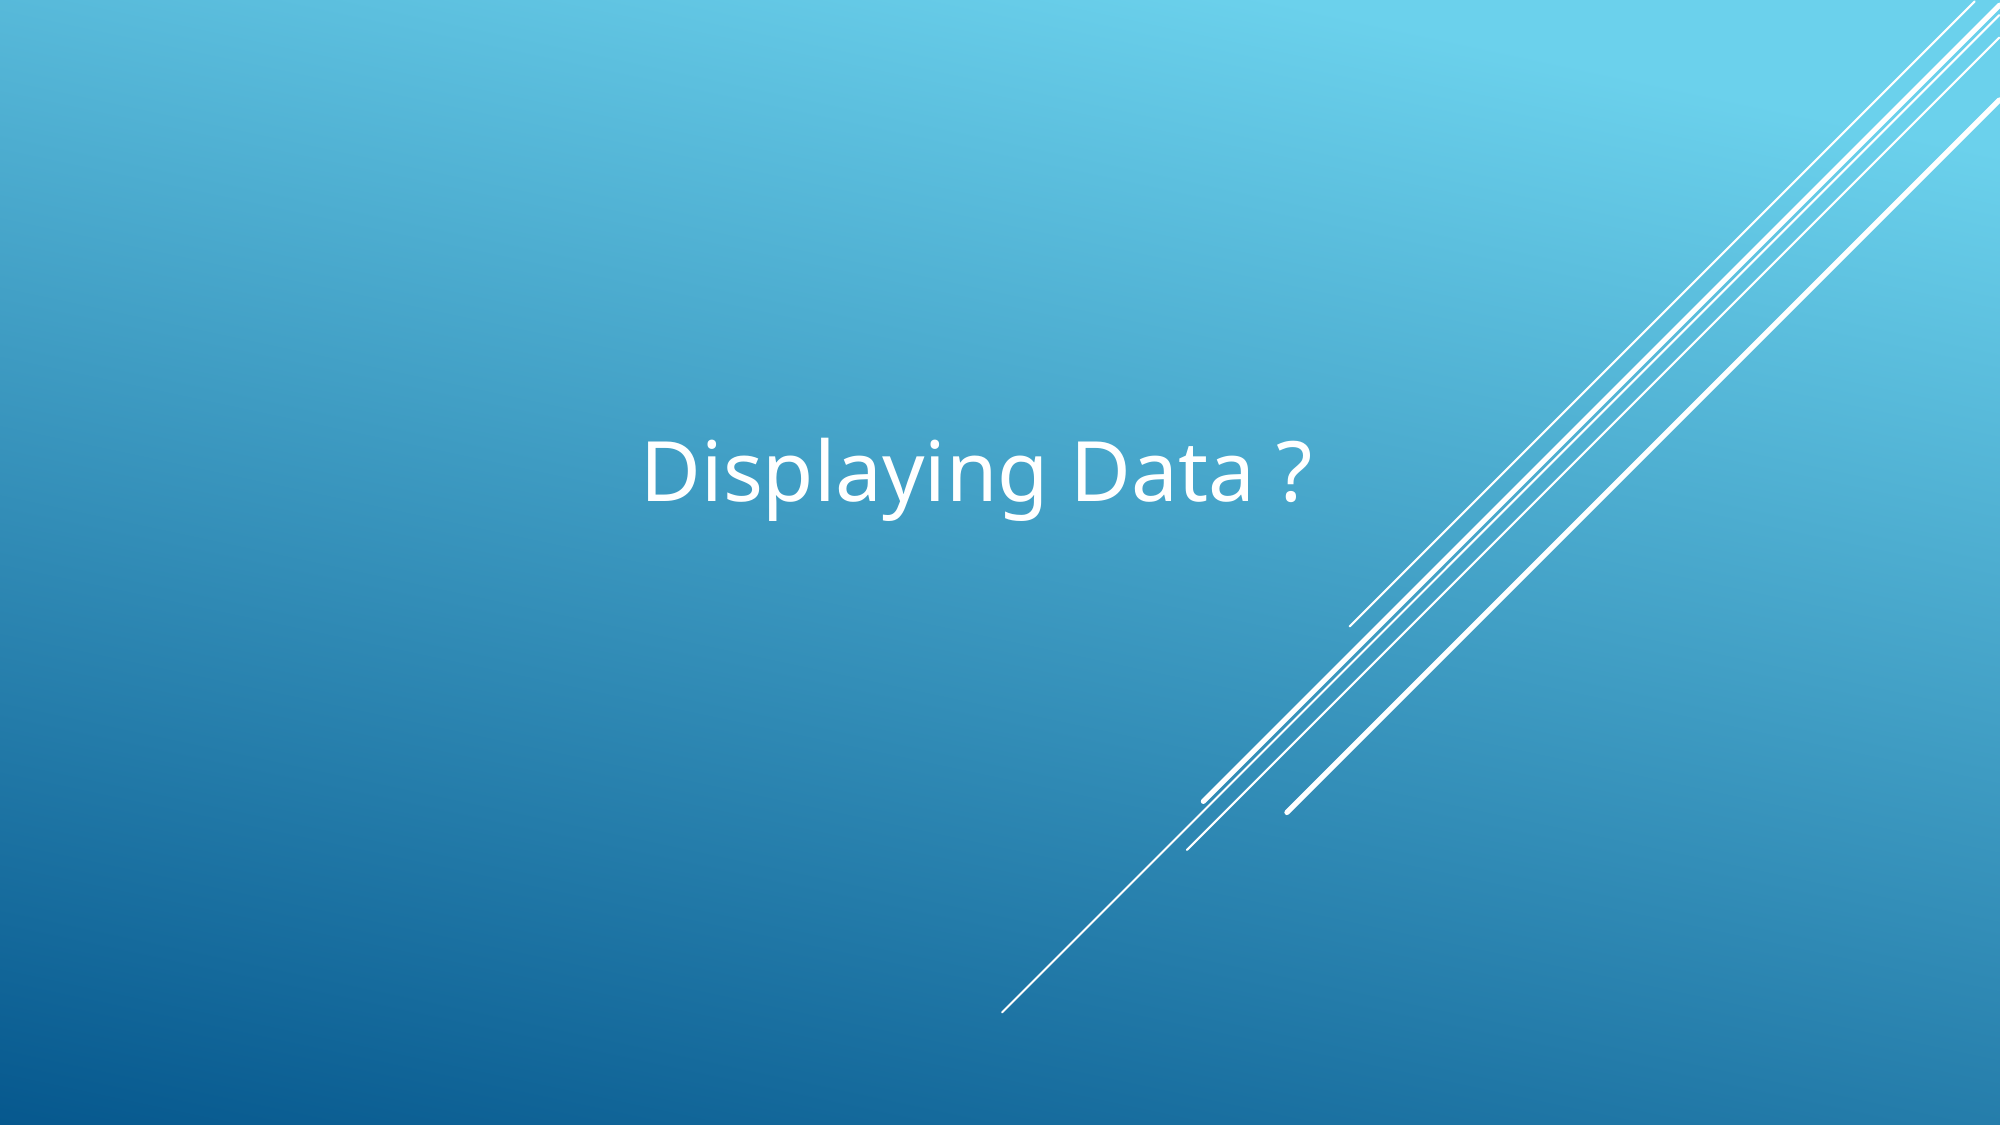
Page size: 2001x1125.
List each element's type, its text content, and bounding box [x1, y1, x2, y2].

text_box Displaying Data ? [141, 410, 1813, 526]
